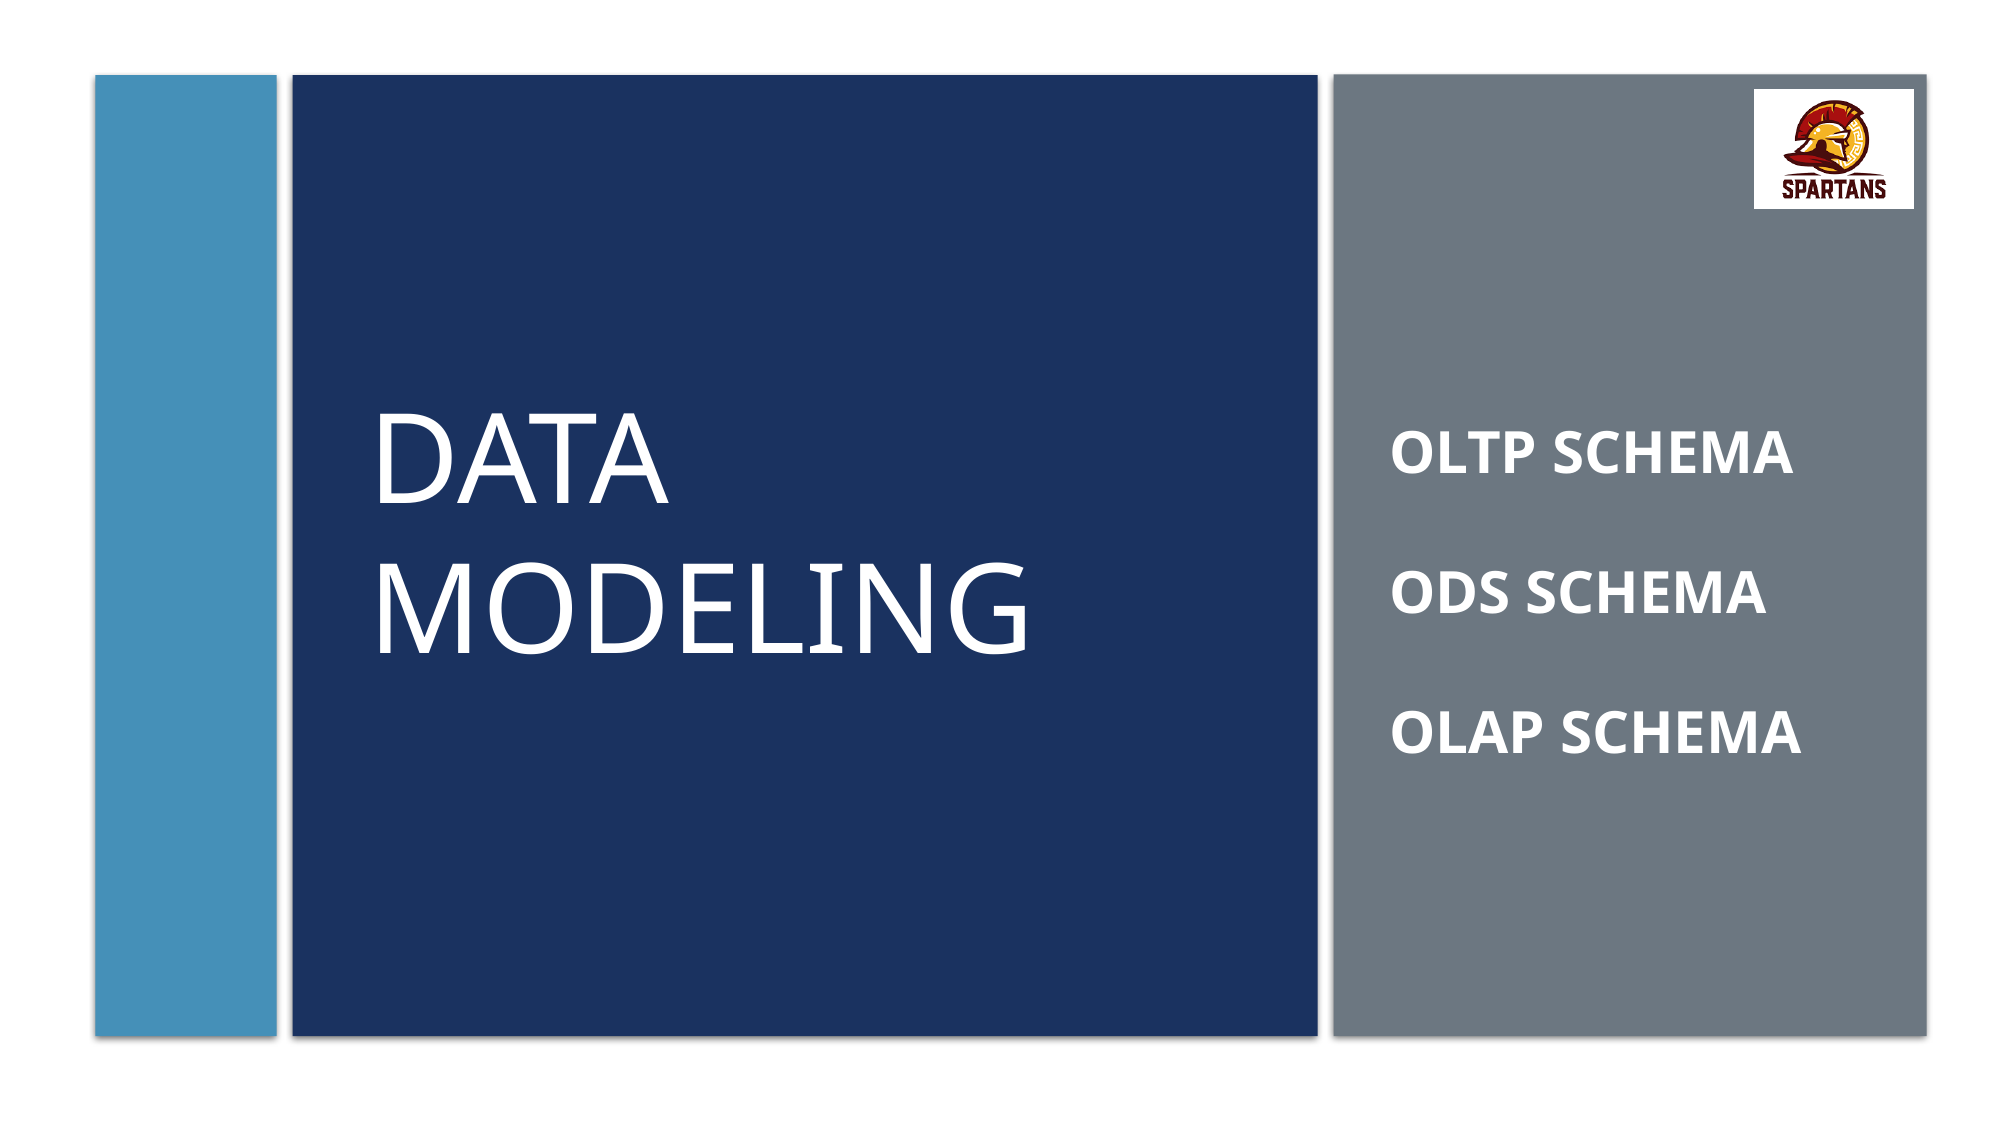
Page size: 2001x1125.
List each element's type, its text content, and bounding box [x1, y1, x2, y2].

text_box [0, 0, 2000, 1125]
text_box OLTP SCHEMA ODS SCHEMA OLAP SCHEMA [1374, 407, 1905, 773]
text_box [292, 74, 1319, 1037]
picture [1753, 89, 1914, 209]
title DATA MODELING [353, 139, 1261, 918]
text_box [1333, 73, 1928, 1037]
text_box [94, 74, 278, 1037]
